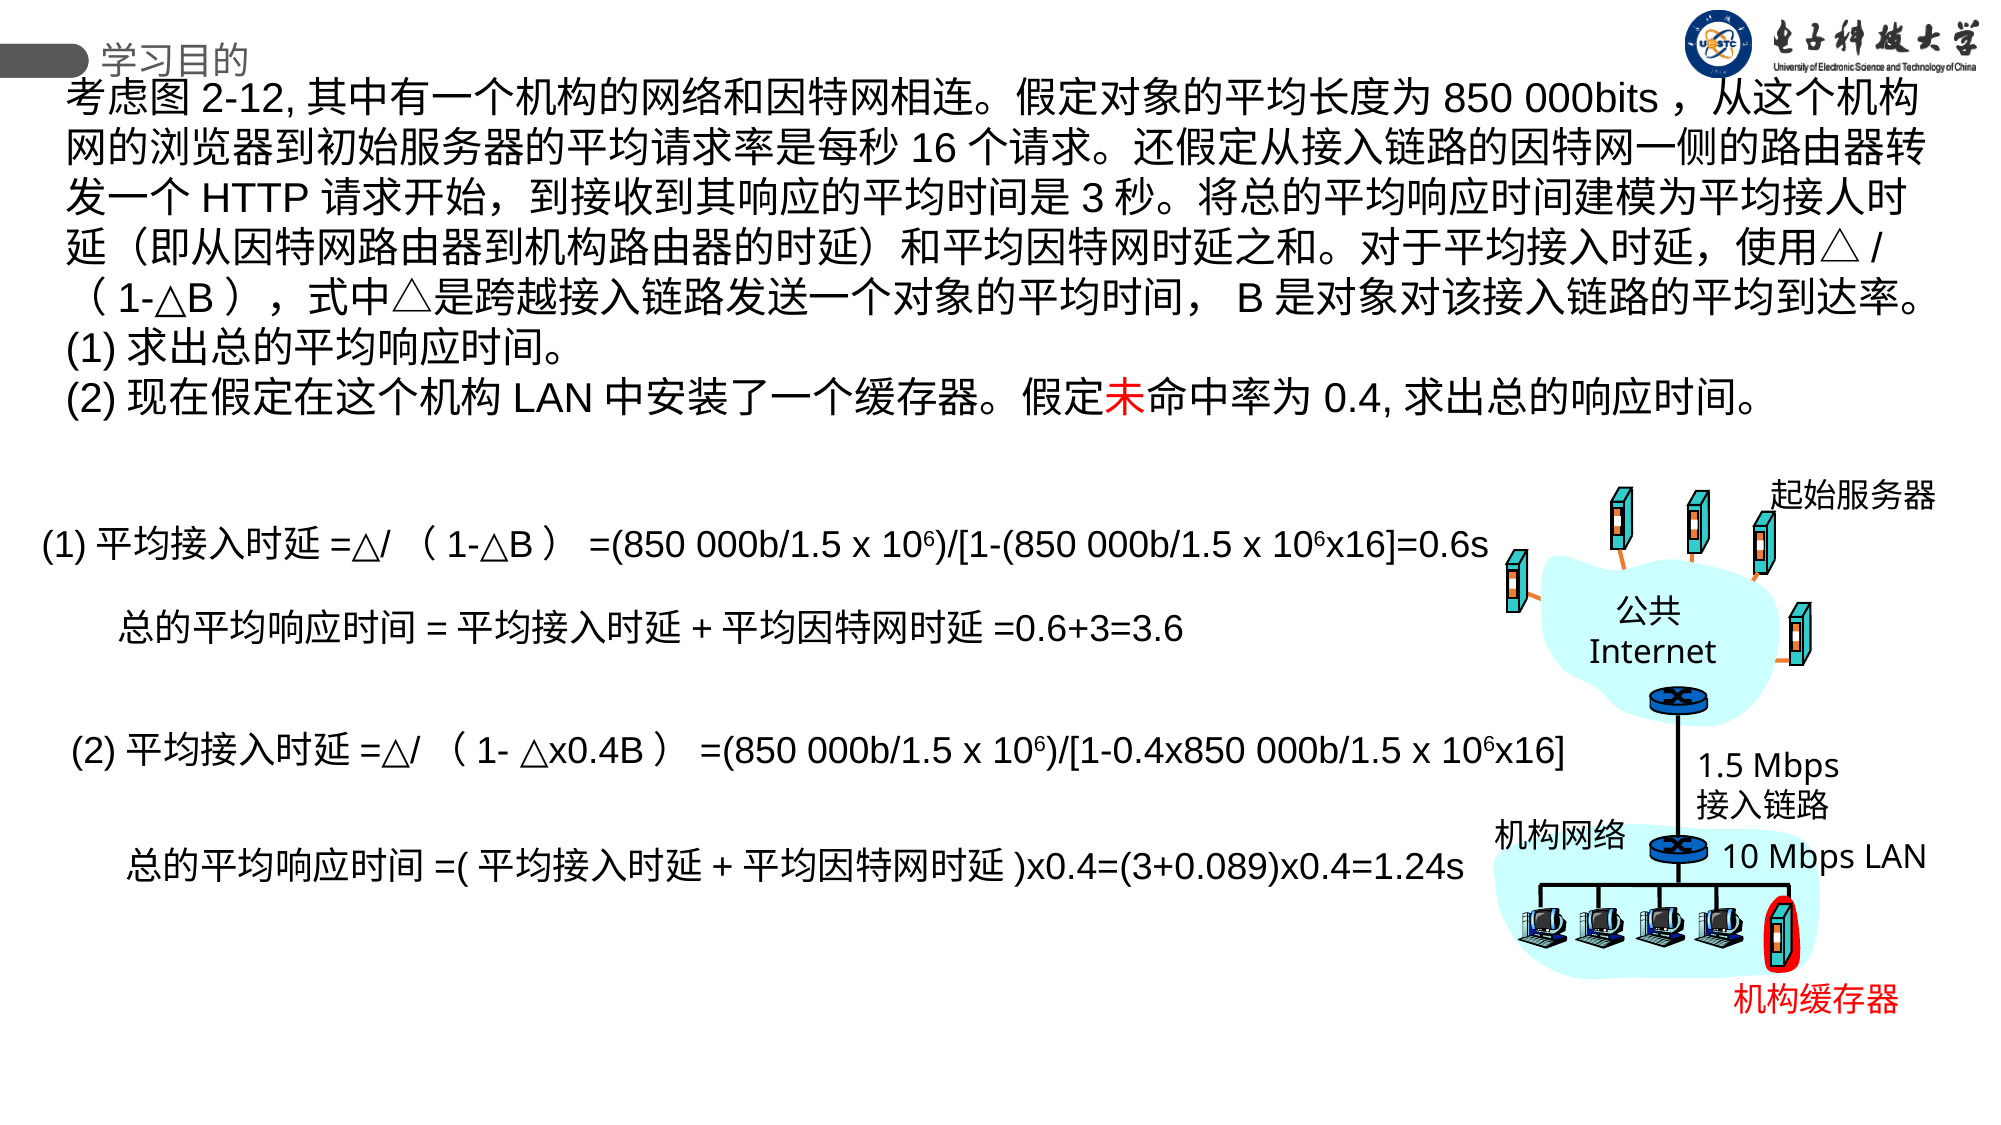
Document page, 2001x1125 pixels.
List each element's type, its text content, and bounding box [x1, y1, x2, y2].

picture [1685, 10, 1979, 78]
text_box 总的平均响应时间=(平均接入时延+平均因特网时延)x0.4=(3+0.089)x0.4=1.24s [110, 834, 1477, 894]
text_box 考虑图2-12,其中有一个机构的网络和因特网相连。假定对象的平均长度为850 000bits，从这个机构网的浏览器到初始服务器的平均请求率是每秒16个请求。还假定从接入链路的因特网一侧的路由器转发一个HTTP请求开始，到接收到其响应的平均时间是3秒。将总的平均响应时间建模为平均接人时延（即从因特网路由器到机构路由器的时延）和平均因特网时延之和。对于平均接入时延，使用△/（1-△B），式中△是跨越接入链路发送一个对象的平均时间，B是对象对该接入链路的平均到达率。 (1)求出总的平均响应时间。 (2)现在假定在这个机构LAN中安装了一个缓存器。假定未命中率为0.4,求出总的响应时间。 [50, 63, 1953, 429]
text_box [1477, 467, 1953, 1027]
text_box 总的平均响应时间=平均接入时延+平均因特网时延=0.6+3=3.6 [102, 596, 1199, 656]
text_box 学习目的 [100, 28, 450, 63]
text_box (1)平均接入时延=△/（1-△B）=(850 000b/1.5 x 106)/[1-(850 000b/1.5 x 106x16]=0.6s [26, 513, 1477, 573]
text_box (2)平均接入时延=△/（1- △x0.4B）=(850 000b/1.5 x 106)/[1-0.4x850 000b/1.5 x 106x16] [56, 718, 1477, 778]
